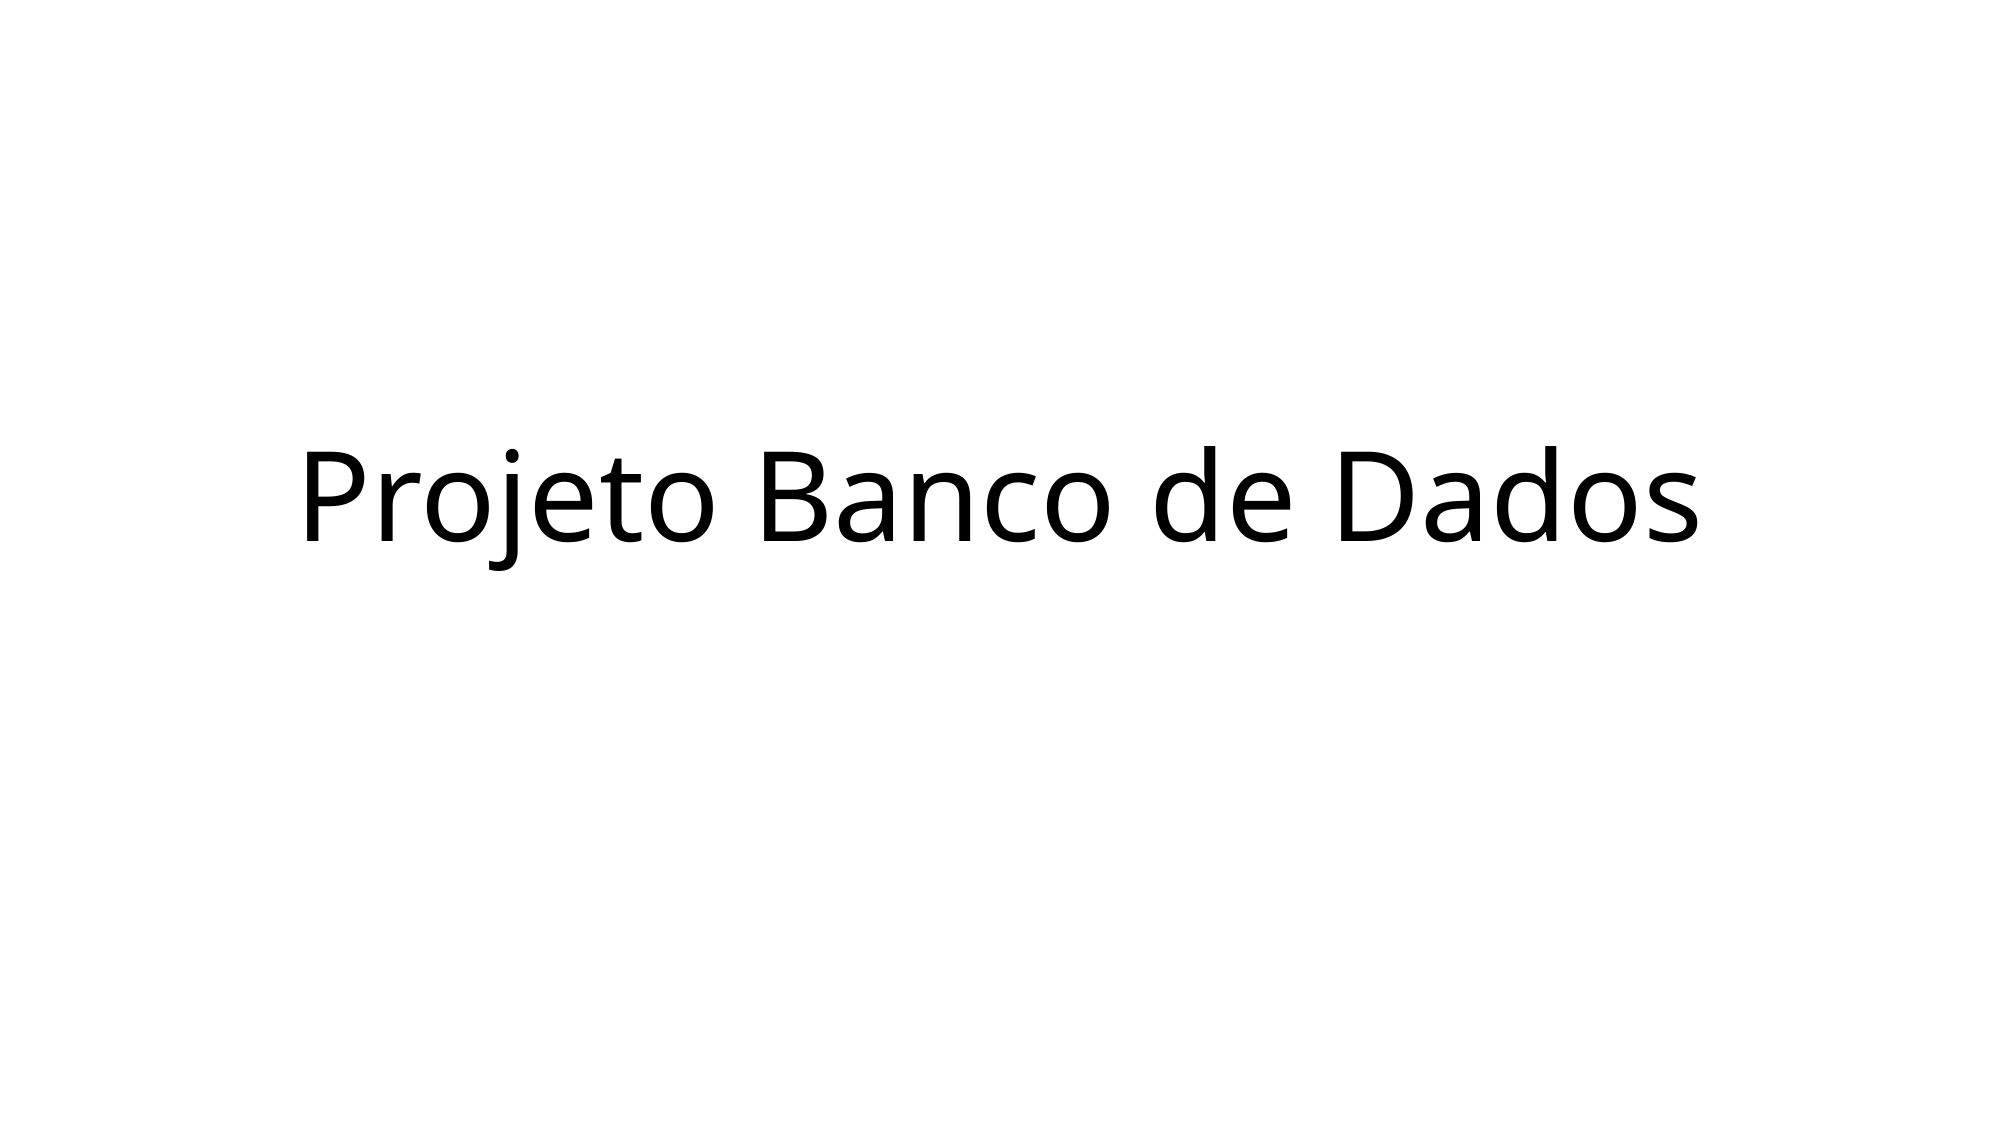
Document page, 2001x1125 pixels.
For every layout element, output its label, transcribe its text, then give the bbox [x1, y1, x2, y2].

title Projeto Banco de Dados [249, 184, 1750, 576]
